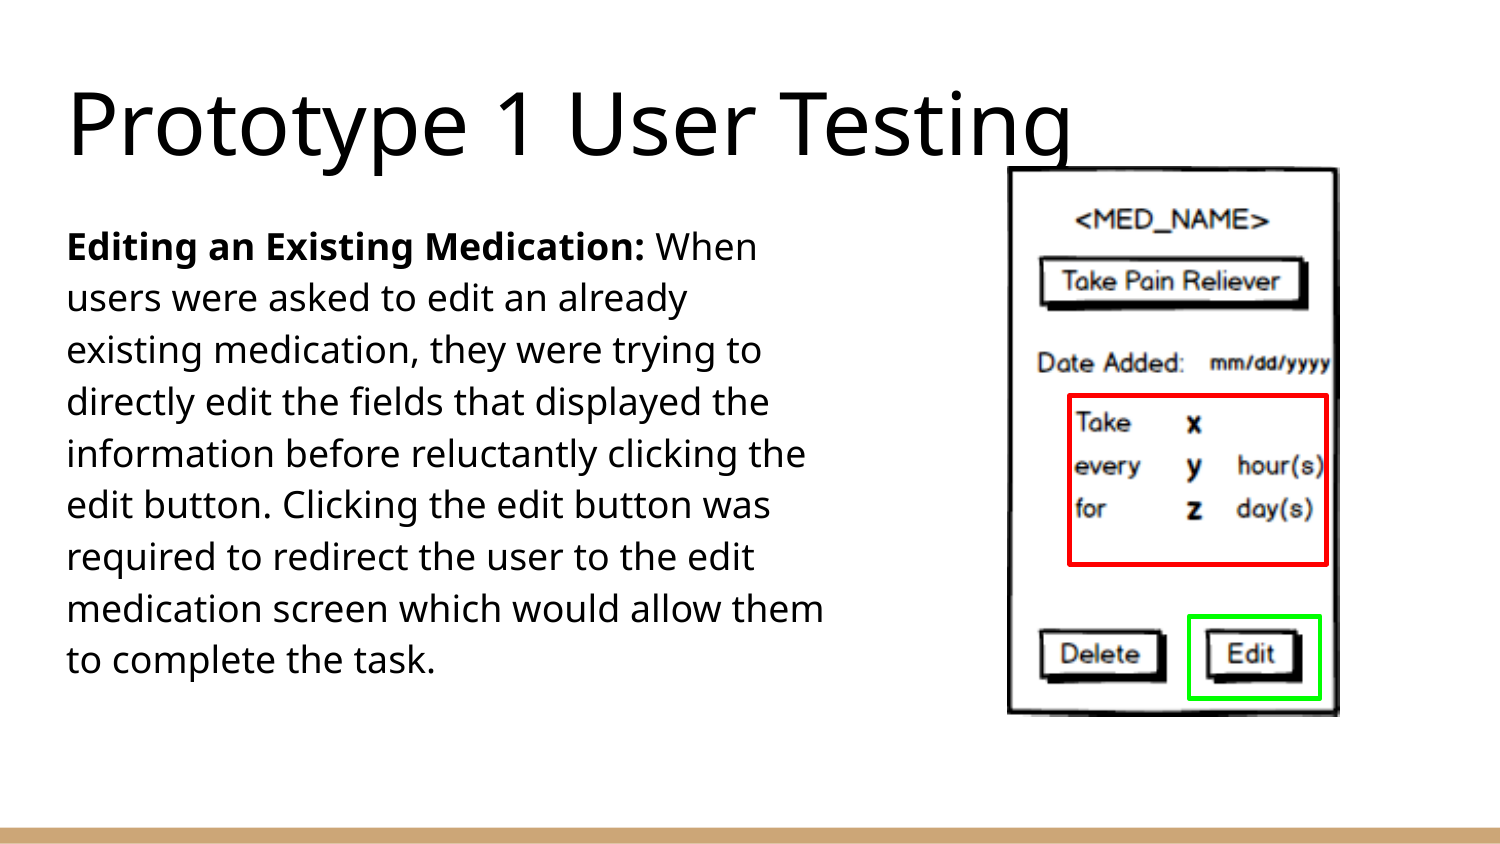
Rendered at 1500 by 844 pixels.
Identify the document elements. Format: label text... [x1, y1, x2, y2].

title Prototype 1 User Testing [51, 51, 1449, 189]
list Editing an Existing Medication: When users were asked to edit an already existing medication, they were trying to directly edit the fields that displayed the information before reluctantly clicking the edit button. Clicking the edit button was required to redirect the user to the edit medication screen which would allow them to complete the task. [51, 200, 842, 752]
picture [1007, 166, 1340, 718]
